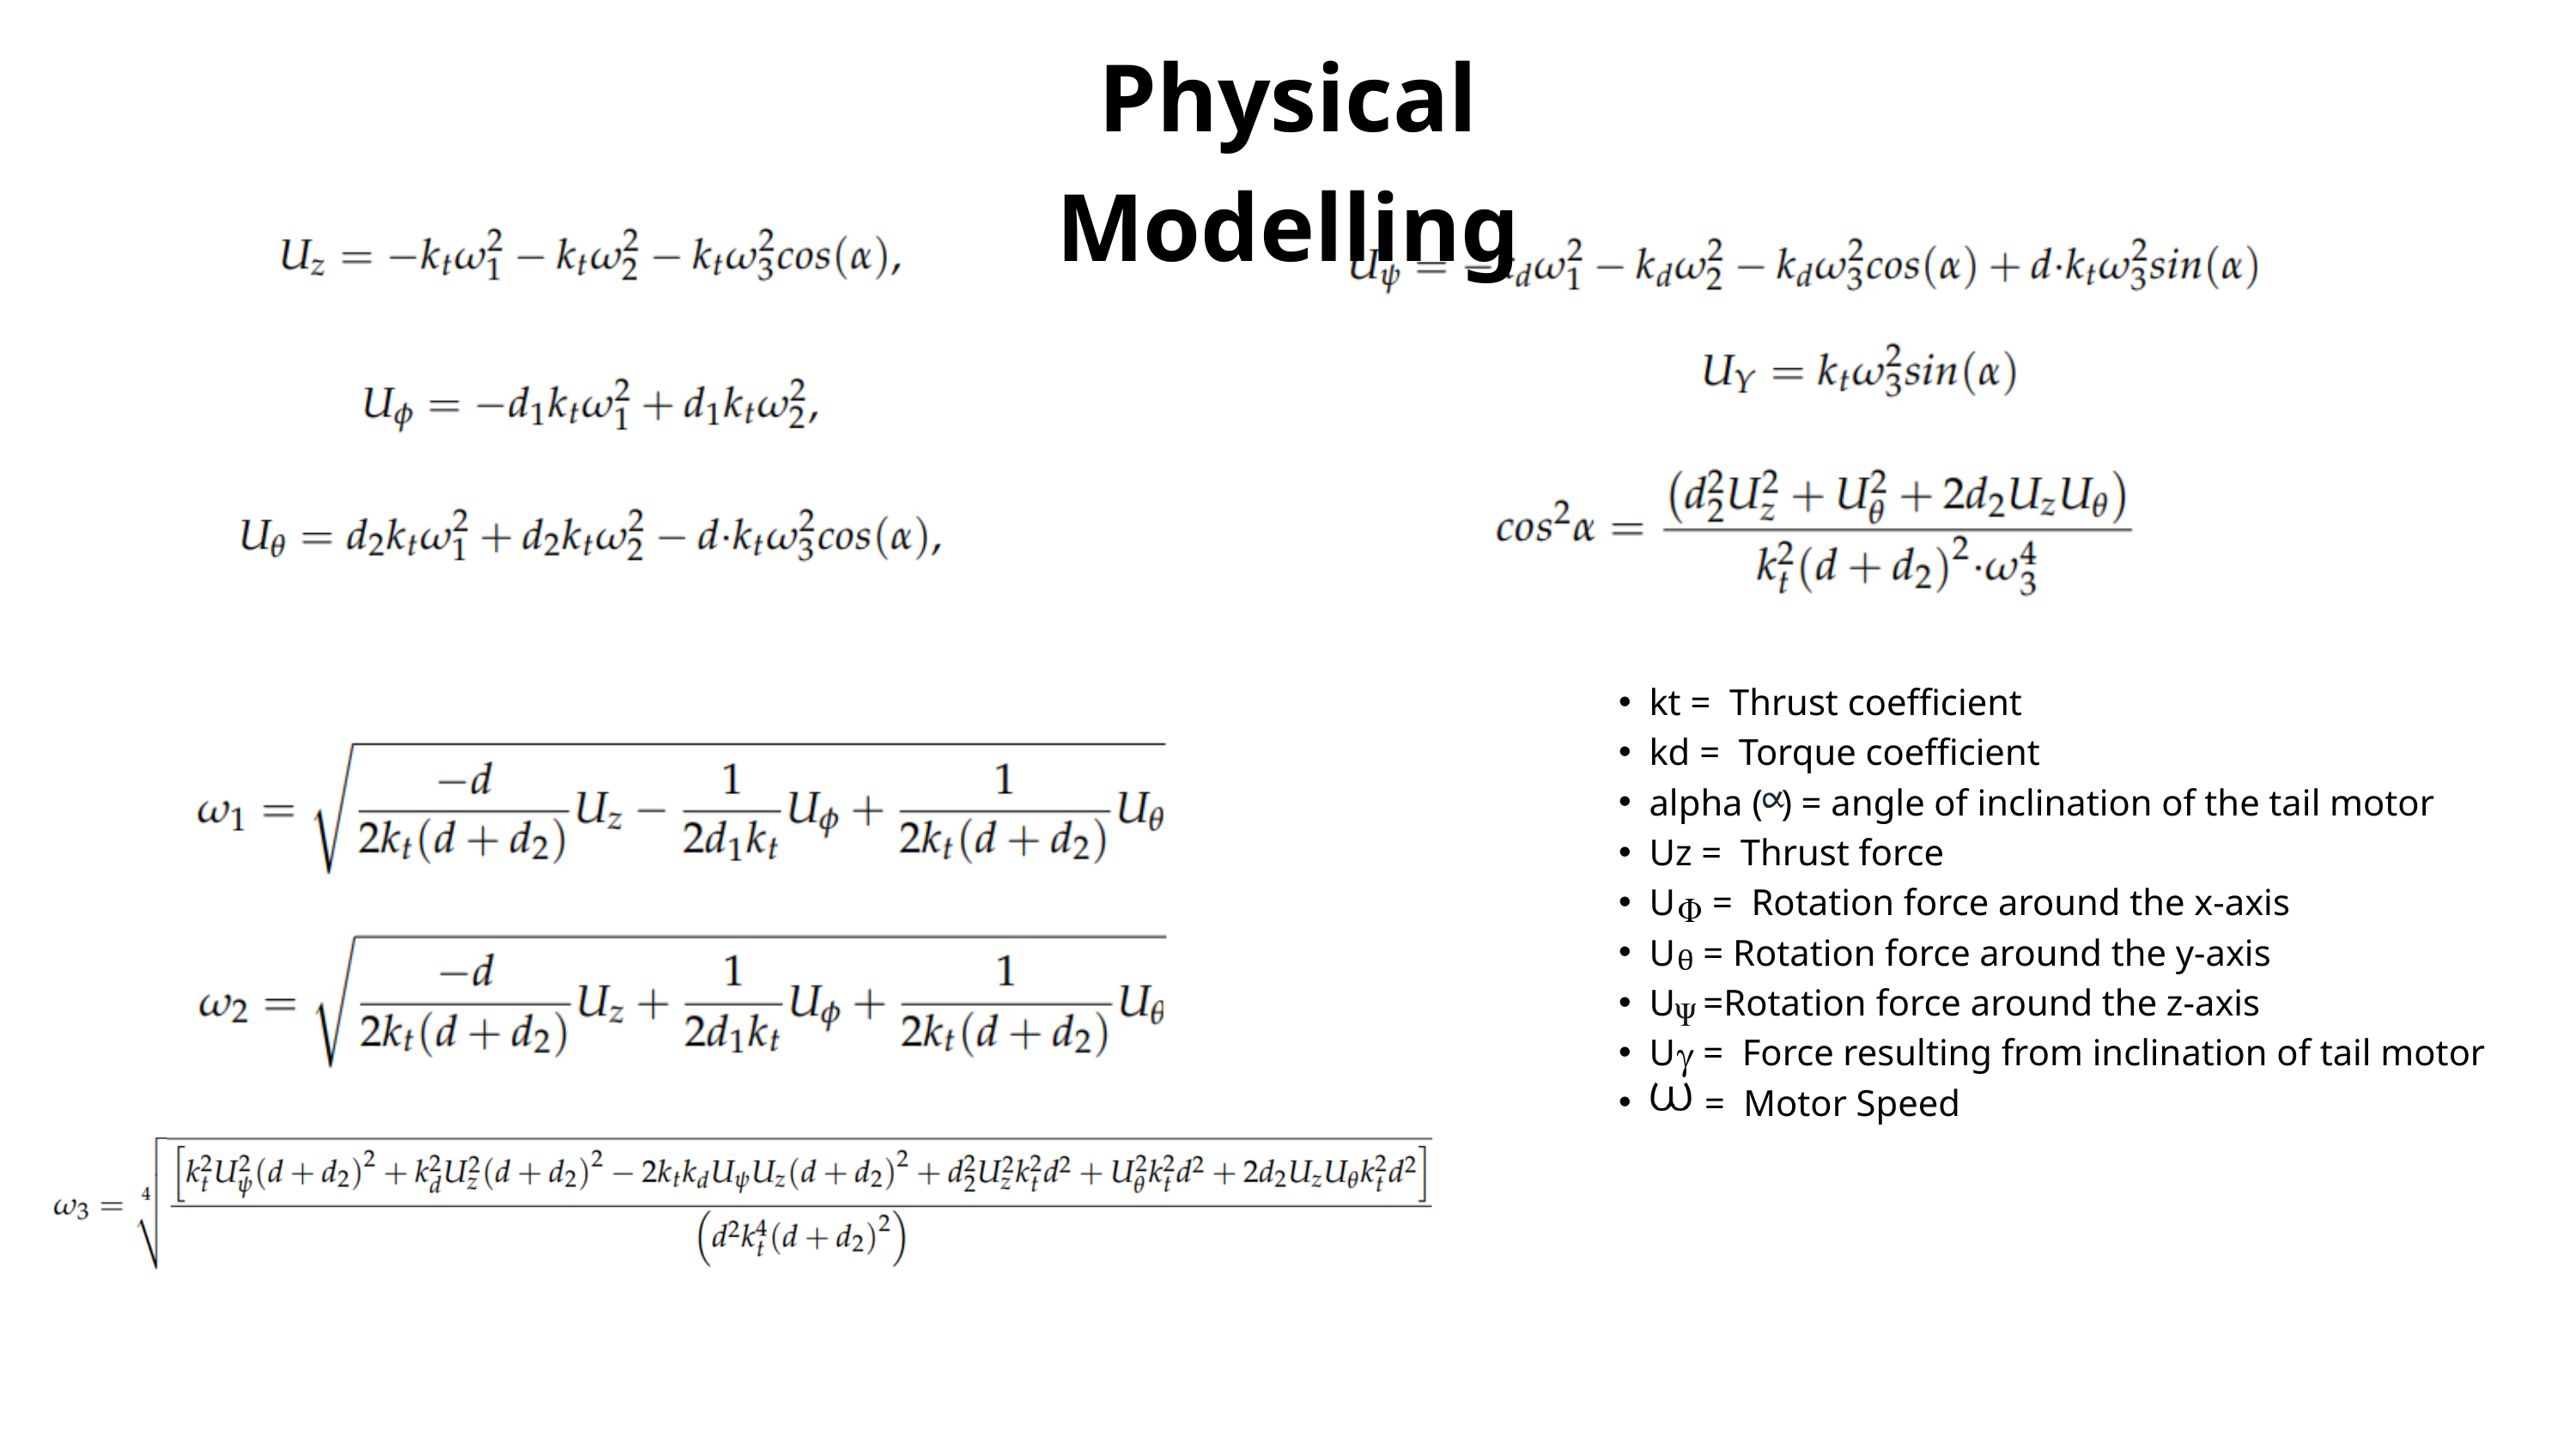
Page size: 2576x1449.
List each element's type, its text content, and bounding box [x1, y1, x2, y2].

text_box [38, 1115, 1433, 1273]
text_box [1685, 329, 2018, 412]
text_box [1480, 464, 2134, 626]
text_box [1762, 791, 1785, 809]
text_box [1677, 1050, 1694, 1077]
text_box [1649, 1082, 1692, 1111]
text_box [1679, 949, 1692, 970]
text_box [144, 219, 1042, 599]
text_box kt = Thrust coefficient kd = Torque coefficient alpha ( ) = angle of inclination of the tail motor Uz = Thrust force U = Rotation force around the x-axis U = Rotation force around the y-axis U =Rotation force around the z-axis U = Force resulting from inclination of tail motor = Motor Speed [1588, 672, 2542, 1124]
text_box [1679, 899, 1701, 922]
text_box [1674, 1003, 1697, 1026]
text_box [179, 920, 1167, 1075]
text_box [179, 724, 1167, 900]
text_box Physical Modelling [860, 20, 1716, 281]
text_box [1311, 219, 2258, 327]
